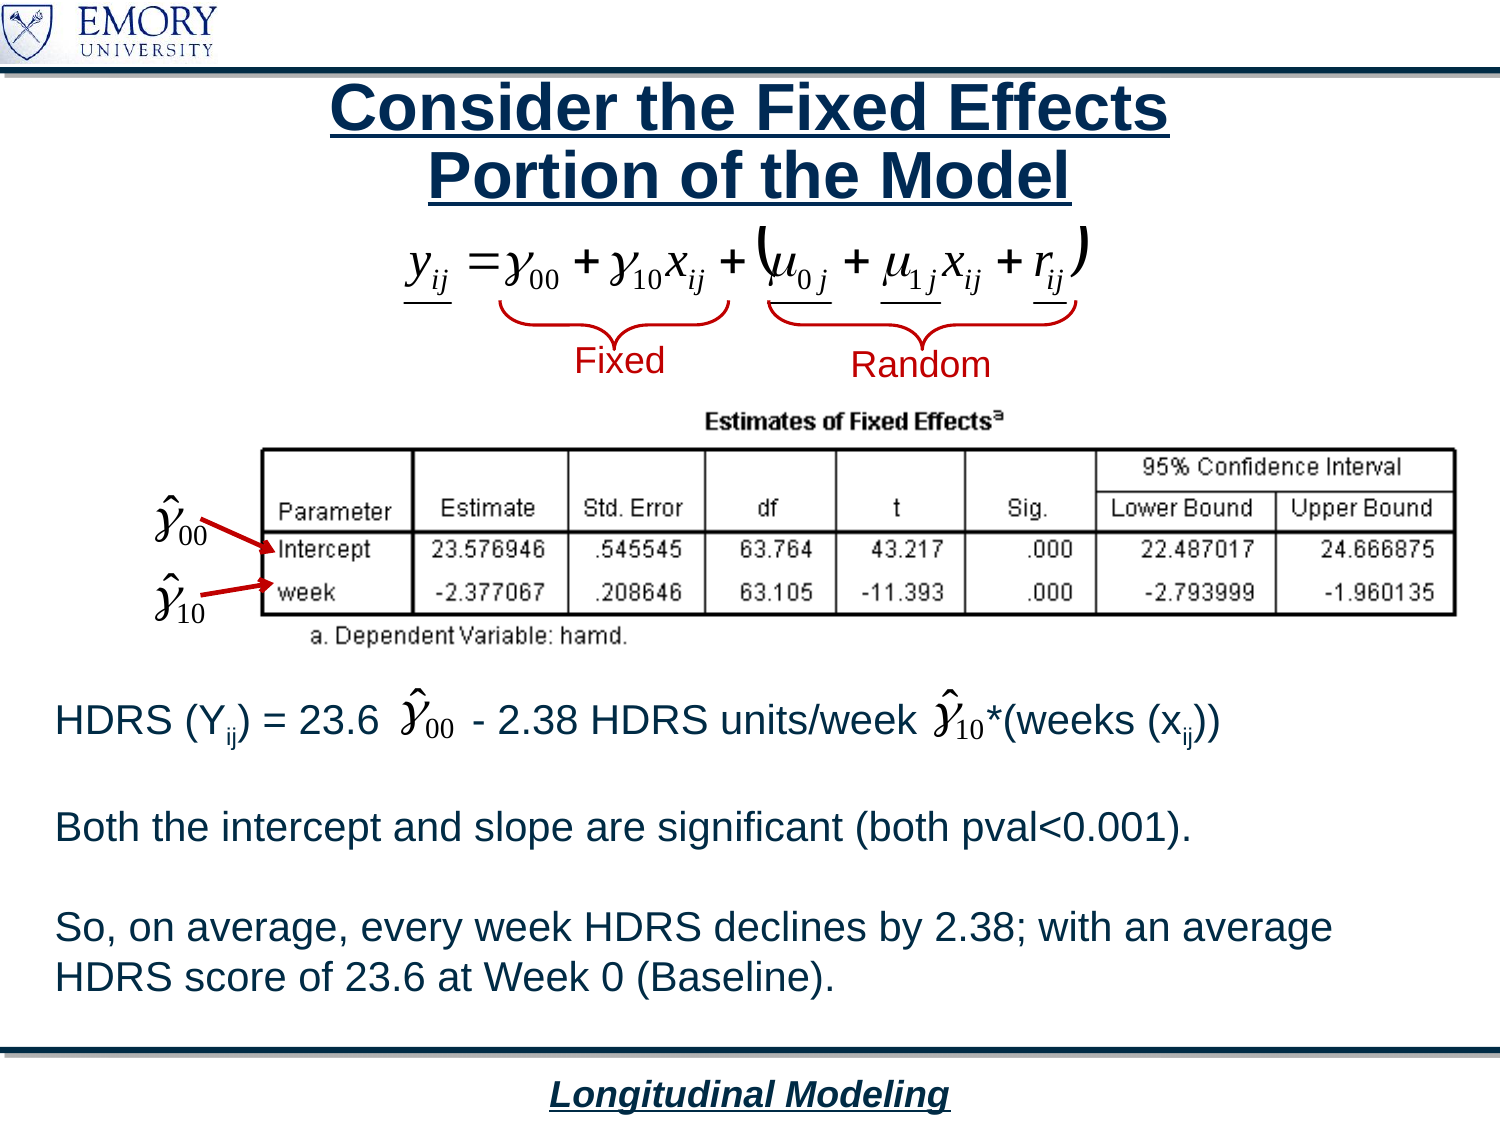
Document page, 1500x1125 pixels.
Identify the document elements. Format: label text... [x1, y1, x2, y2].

text_box Random [835, 332, 1007, 393]
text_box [146, 560, 214, 637]
picture [257, 397, 1466, 668]
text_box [393, 675, 465, 752]
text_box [200, 582, 275, 596]
text_box [790, 324, 1055, 332]
text_box Fixed [559, 329, 681, 389]
text_box [521, 324, 708, 329]
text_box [146, 482, 218, 558]
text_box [925, 676, 993, 753]
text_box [395, 226, 1089, 315]
text_box HDRS (Yij) = 23.6 - 2.38 HDRS units/week *(weeks (xij)) Both the intercept and slope are significant (both pval<0.001). So, on average, every week HDRS declines by 2.38; with an average HDRS score of 23.6 at Week 0 (Baseline). [39, 685, 1465, 1008]
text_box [200, 518, 276, 553]
picture [0, 2, 218, 64]
title Consider the Fixed Effects Portion of the Model [37, 59, 1463, 229]
